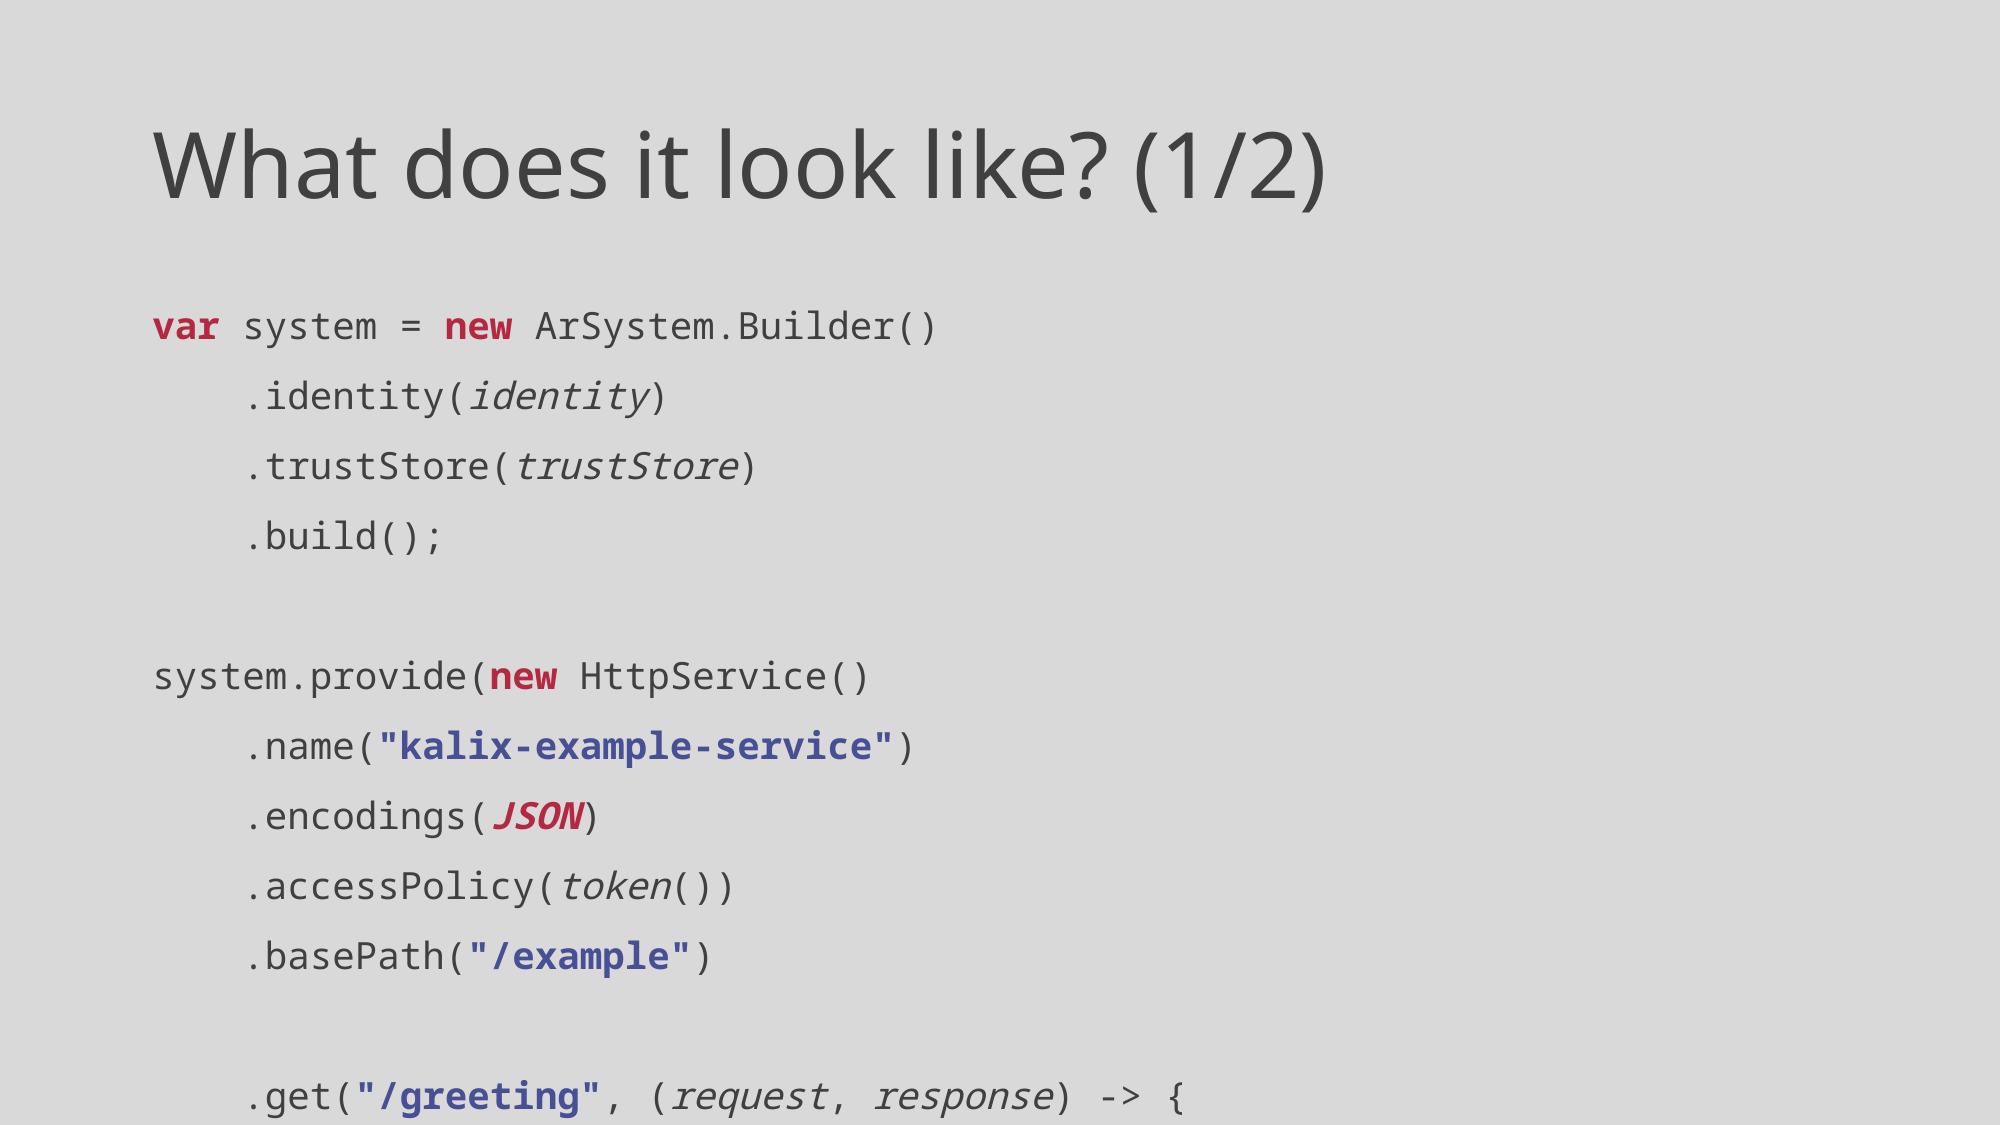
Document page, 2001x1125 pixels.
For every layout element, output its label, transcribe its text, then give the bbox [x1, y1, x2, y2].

list var system = new ArSystem.Builder()​ .identity(identity)​ .trustStore(trustStore)​ .build();​ ​ system.provide(new HttpService()​ .name("kalix-example-service")​ .encodings(JSON)​ .accessPolicy(token())​ .basePath("/example")​ .get("/greeting", (request, response) -> {​ response.status(OK) .body("{\"text\":\"Hello, Arrowhead!\"}");​ return done();​ })); [137, 299, 1863, 1014]
title What does it look like? (1/2) [137, 59, 1863, 278]
